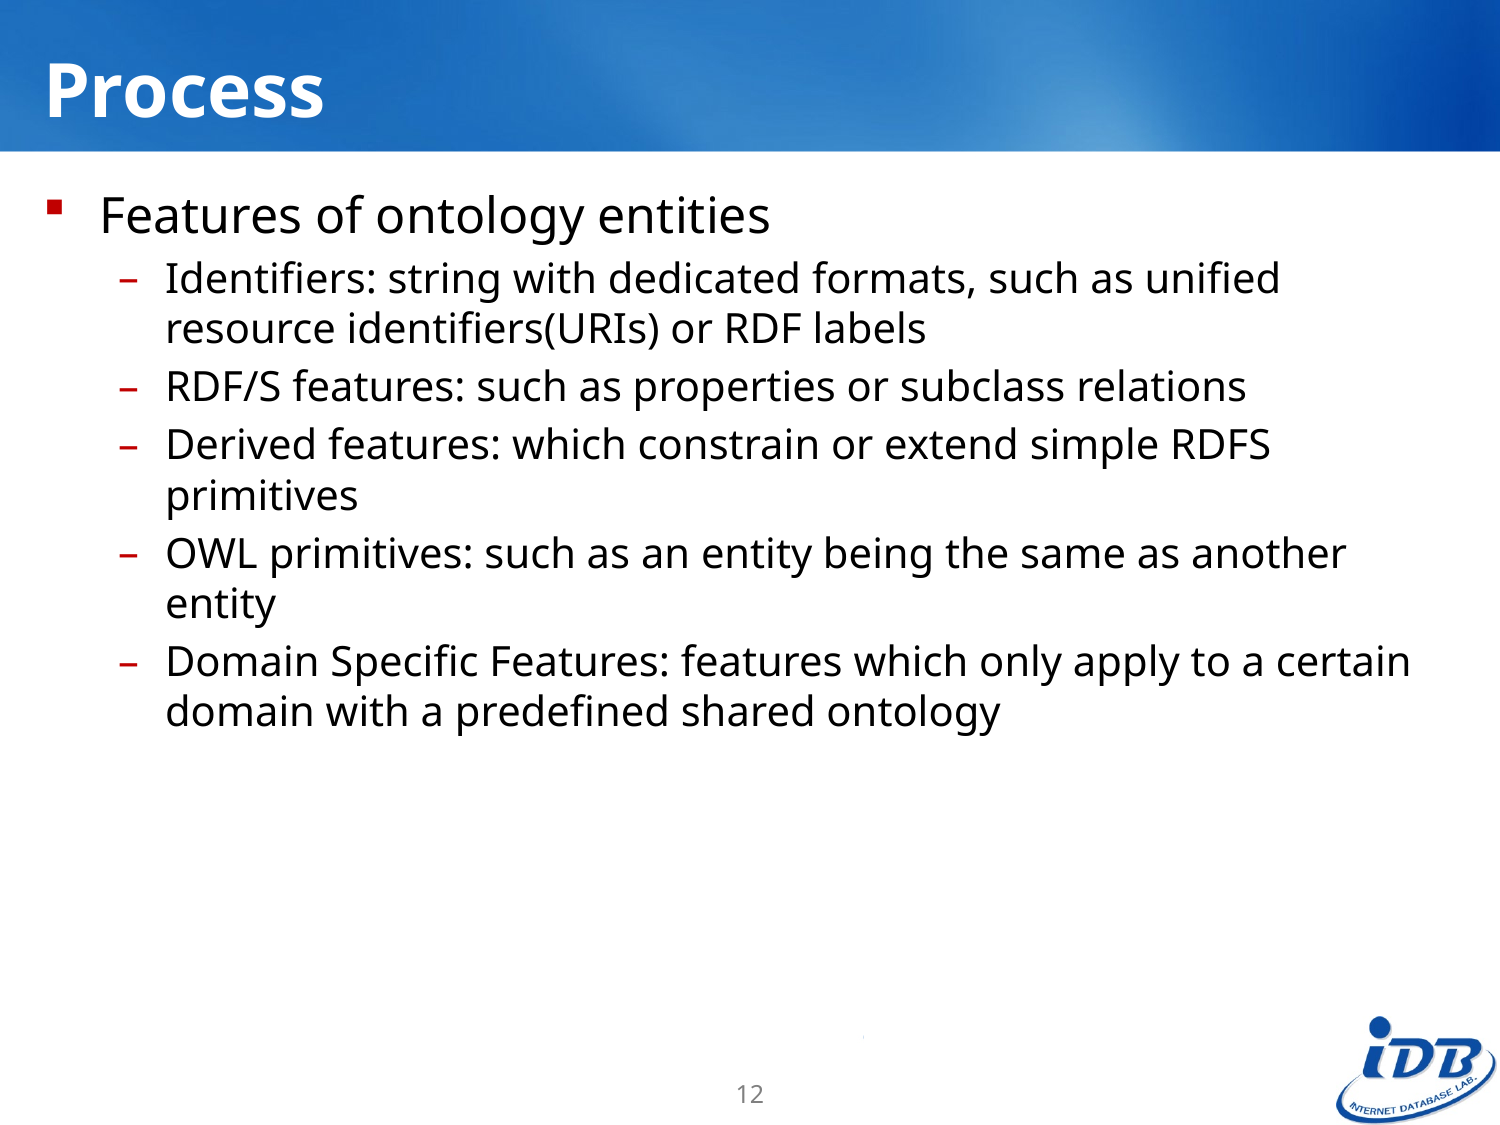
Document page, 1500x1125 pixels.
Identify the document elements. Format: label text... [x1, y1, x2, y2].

picture [0, 0, 1500, 1125]
title Process [28, 23, 1472, 153]
list Features of ontology entities Identifiers: string with dedicated formats, such as unified resource identifiers(URIs) or RDF labels RDF/S features: such as properties or subclass relations Derived features: which constrain or extend simple RDFS primitives OWL primitives: such as an entity being the same as another entity Domain Specific Features: features which only apply to a certain domain with a predefined shared ontology [28, 175, 1472, 1067]
slide_number 12 [688, 1078, 812, 1114]
